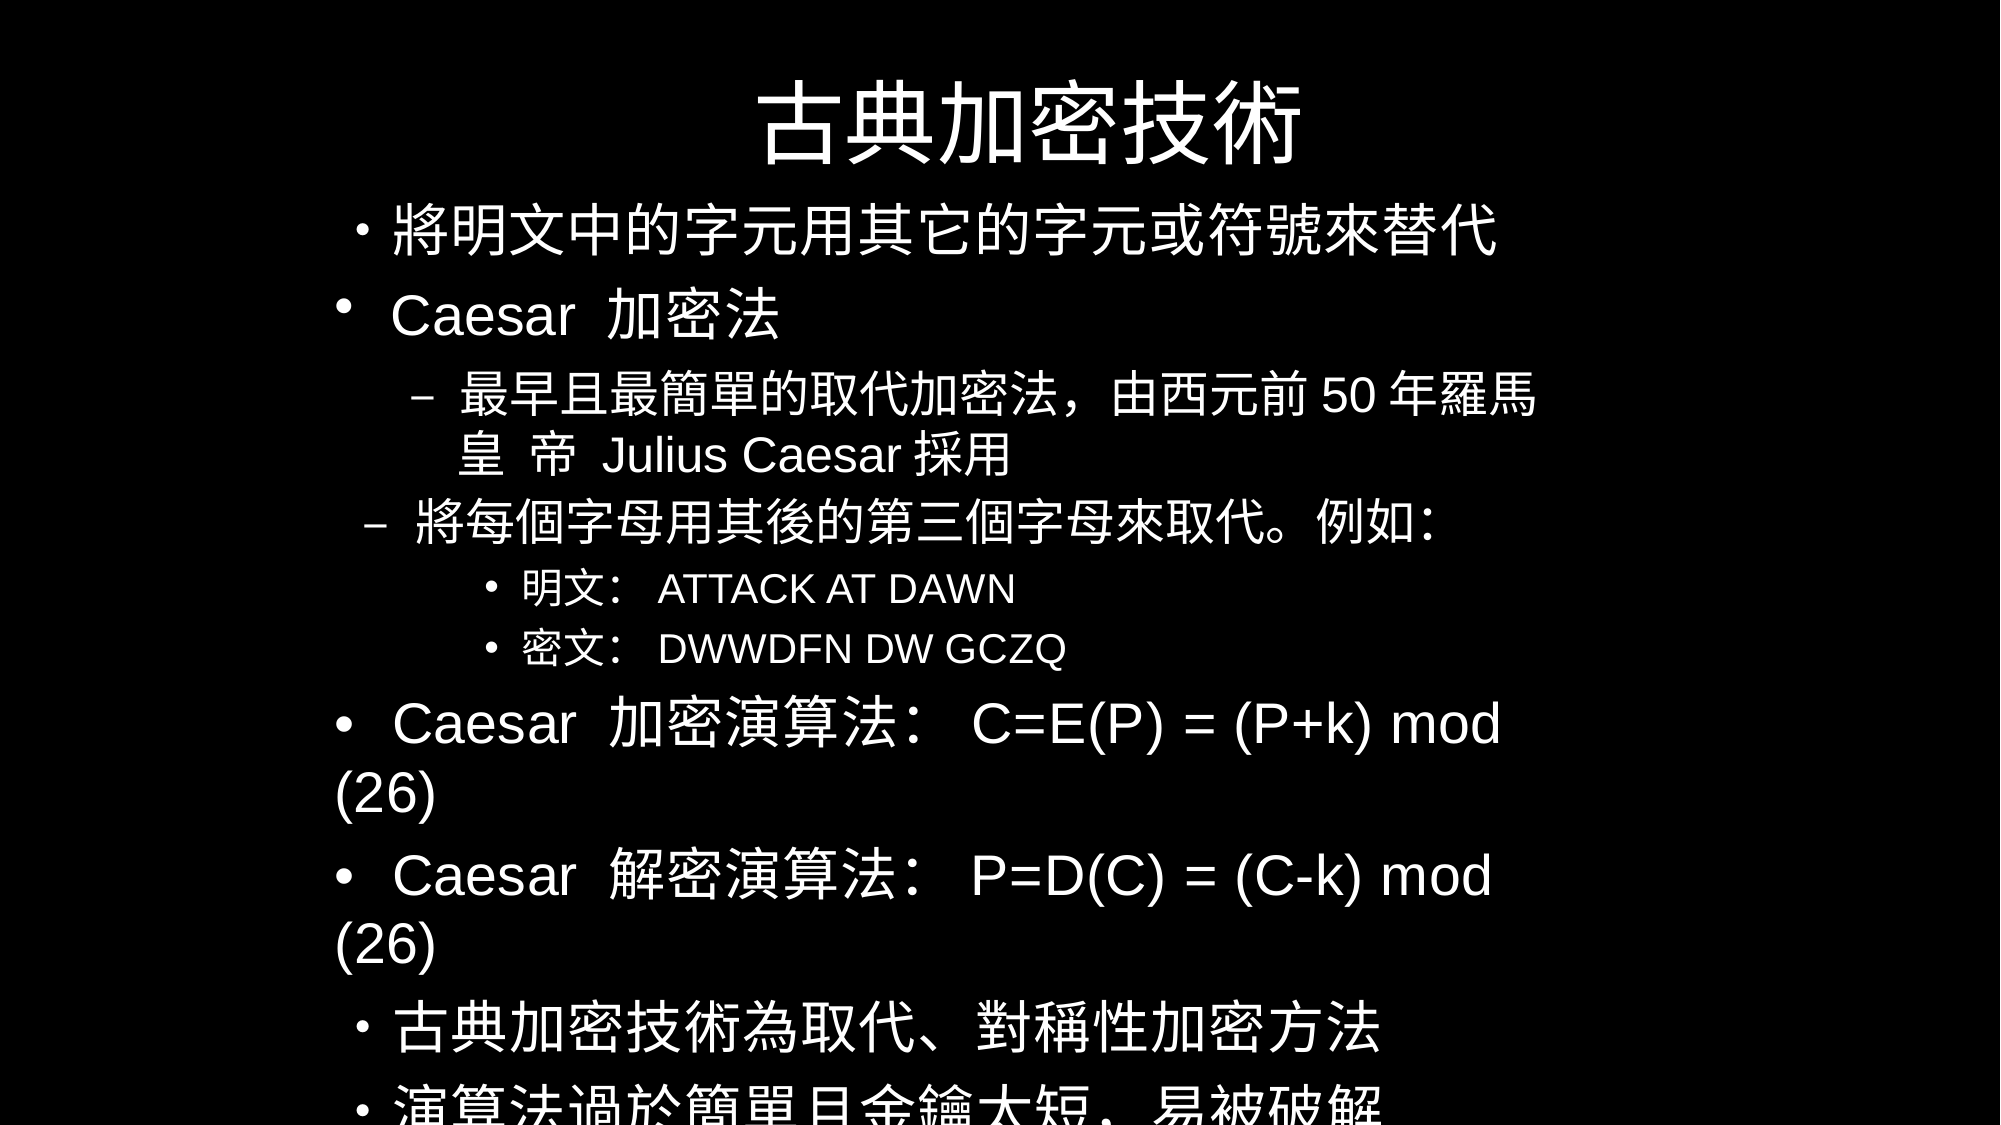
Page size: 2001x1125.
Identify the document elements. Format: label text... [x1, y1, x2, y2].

title 古典加密技術 [332, 26, 2000, 215]
text_box • 將明文中的字元用其它的字元或符號來替代 Caesar 加密法 – 最早且最簡單的取代加密法，由西元前50年羅馬皇 帝 Julius Caesar採用 – 將每個字母用其後的第三個字母來取代。例如： 明文：ATTACK AT DAWN 密文：DWWDFN DW GCZQ • Caesar 加密演算法：C=E(P) = (P+k) mod (26) • Caesar 解密演算法：P=D(C) = (C-k) mod (26) • 古典加密技術為取代、對稱性加密方法 • 演算法過於簡單且金鑰太短，易被破解 [332, 194, 1598, 1125]
